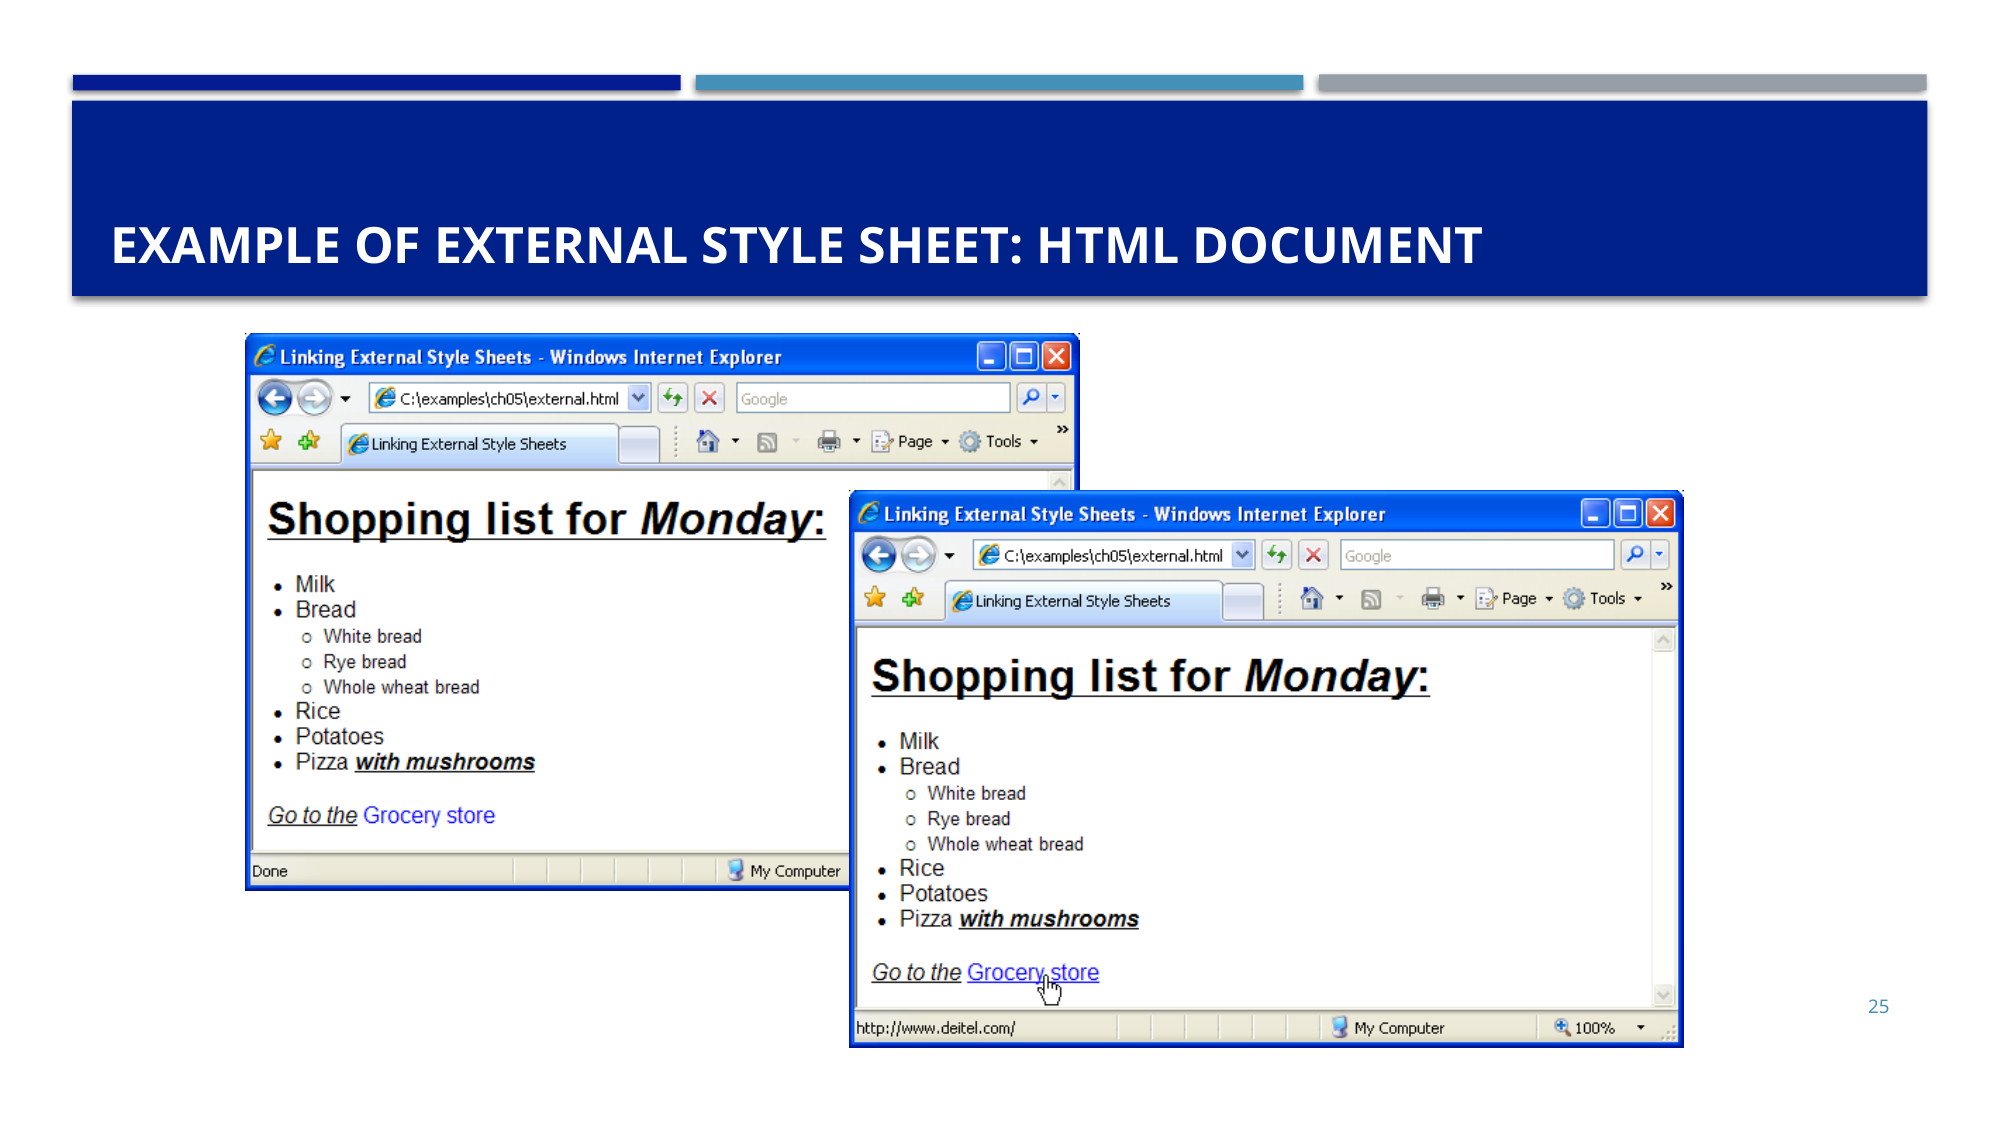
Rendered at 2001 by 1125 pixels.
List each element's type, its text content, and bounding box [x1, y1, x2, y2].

picture [245, 333, 1684, 1049]
slide_number 25 [1732, 977, 1905, 1037]
title Example of External style sheet: HTML document [95, 115, 1905, 282]
